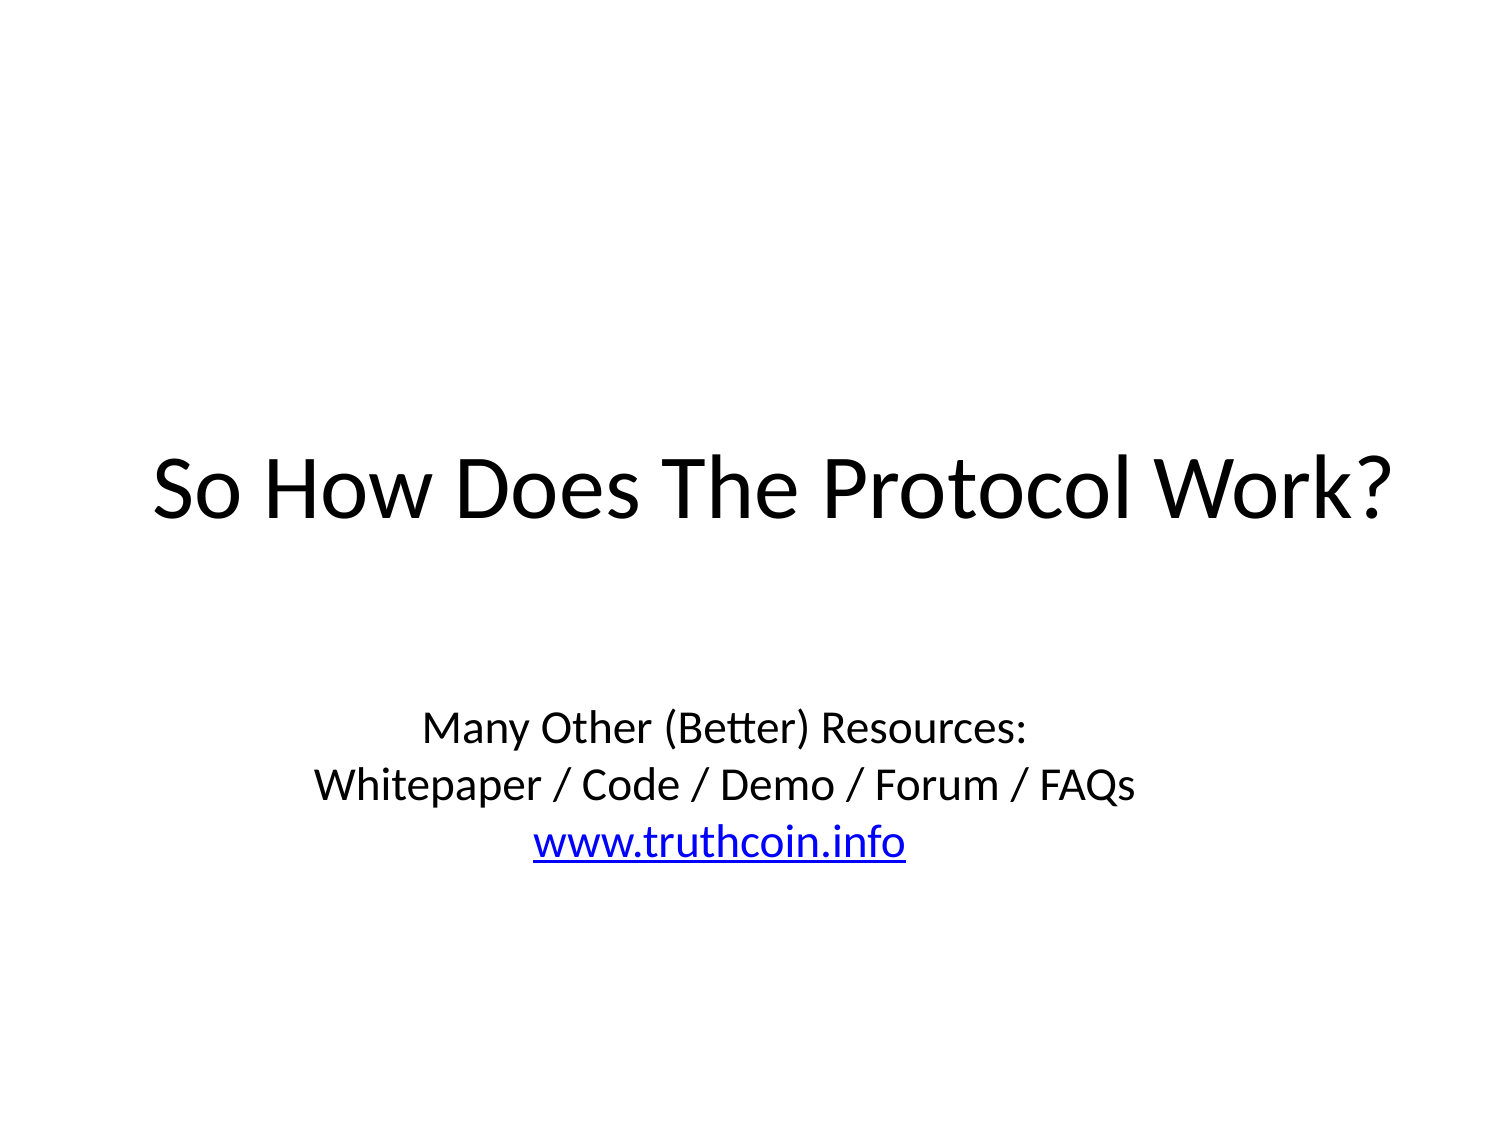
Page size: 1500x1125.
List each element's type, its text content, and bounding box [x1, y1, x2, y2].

text_box So How Does The Protocol Work? [99, 387, 1450, 575]
title Many Other (Better) Resources: Whitepaper / Code / Demo / Forum / FAQs www.truthcoin.info [50, 687, 1400, 875]
